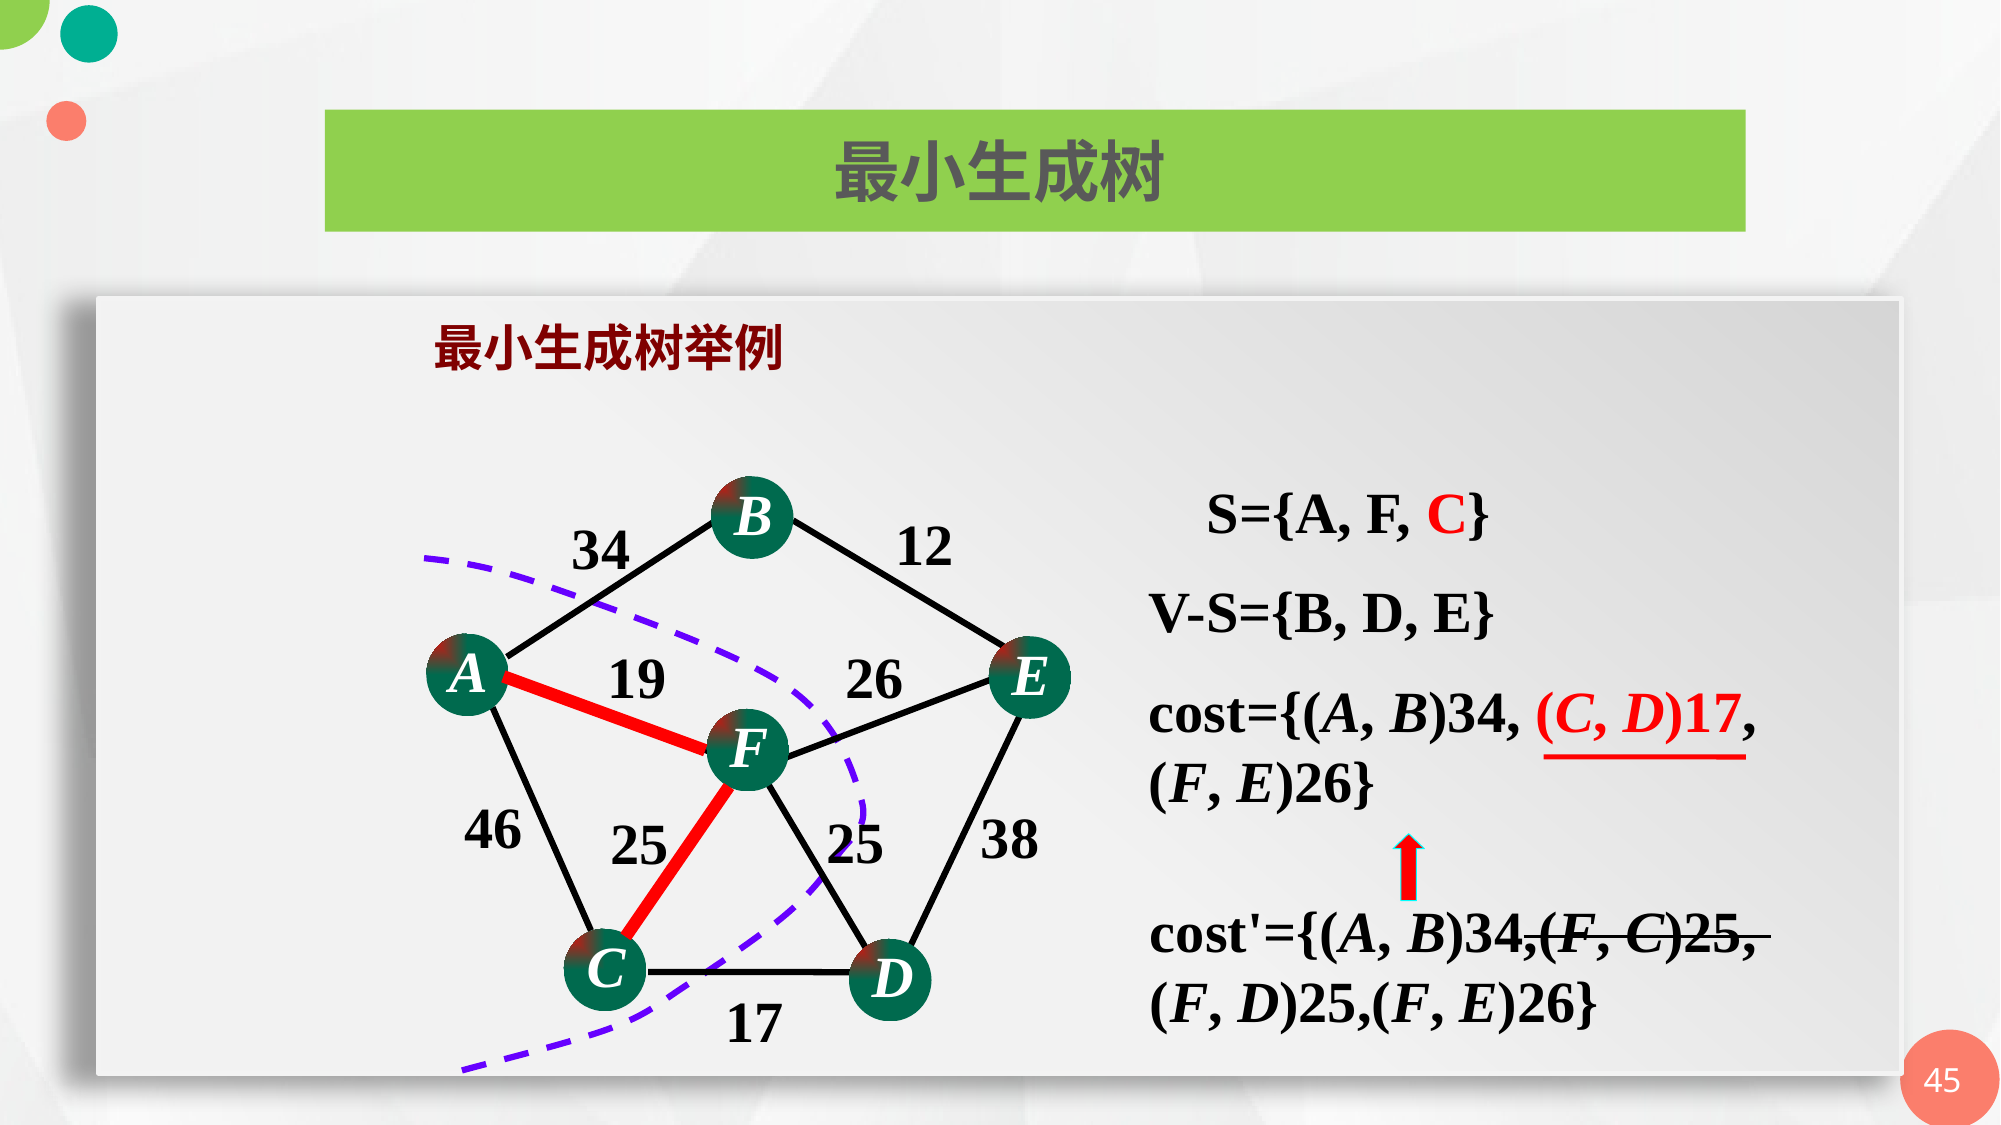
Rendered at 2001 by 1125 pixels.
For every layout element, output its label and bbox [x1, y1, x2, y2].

text_box [98, 109, 1902, 1074]
text_box [988, 628, 1076, 726]
text_box [426, 625, 514, 724]
text_box [710, 468, 798, 566]
text_box [849, 930, 936, 1029]
text_box [0, 0, 2000, 1125]
text_box [563, 920, 651, 1019]
text_box [706, 700, 794, 799]
